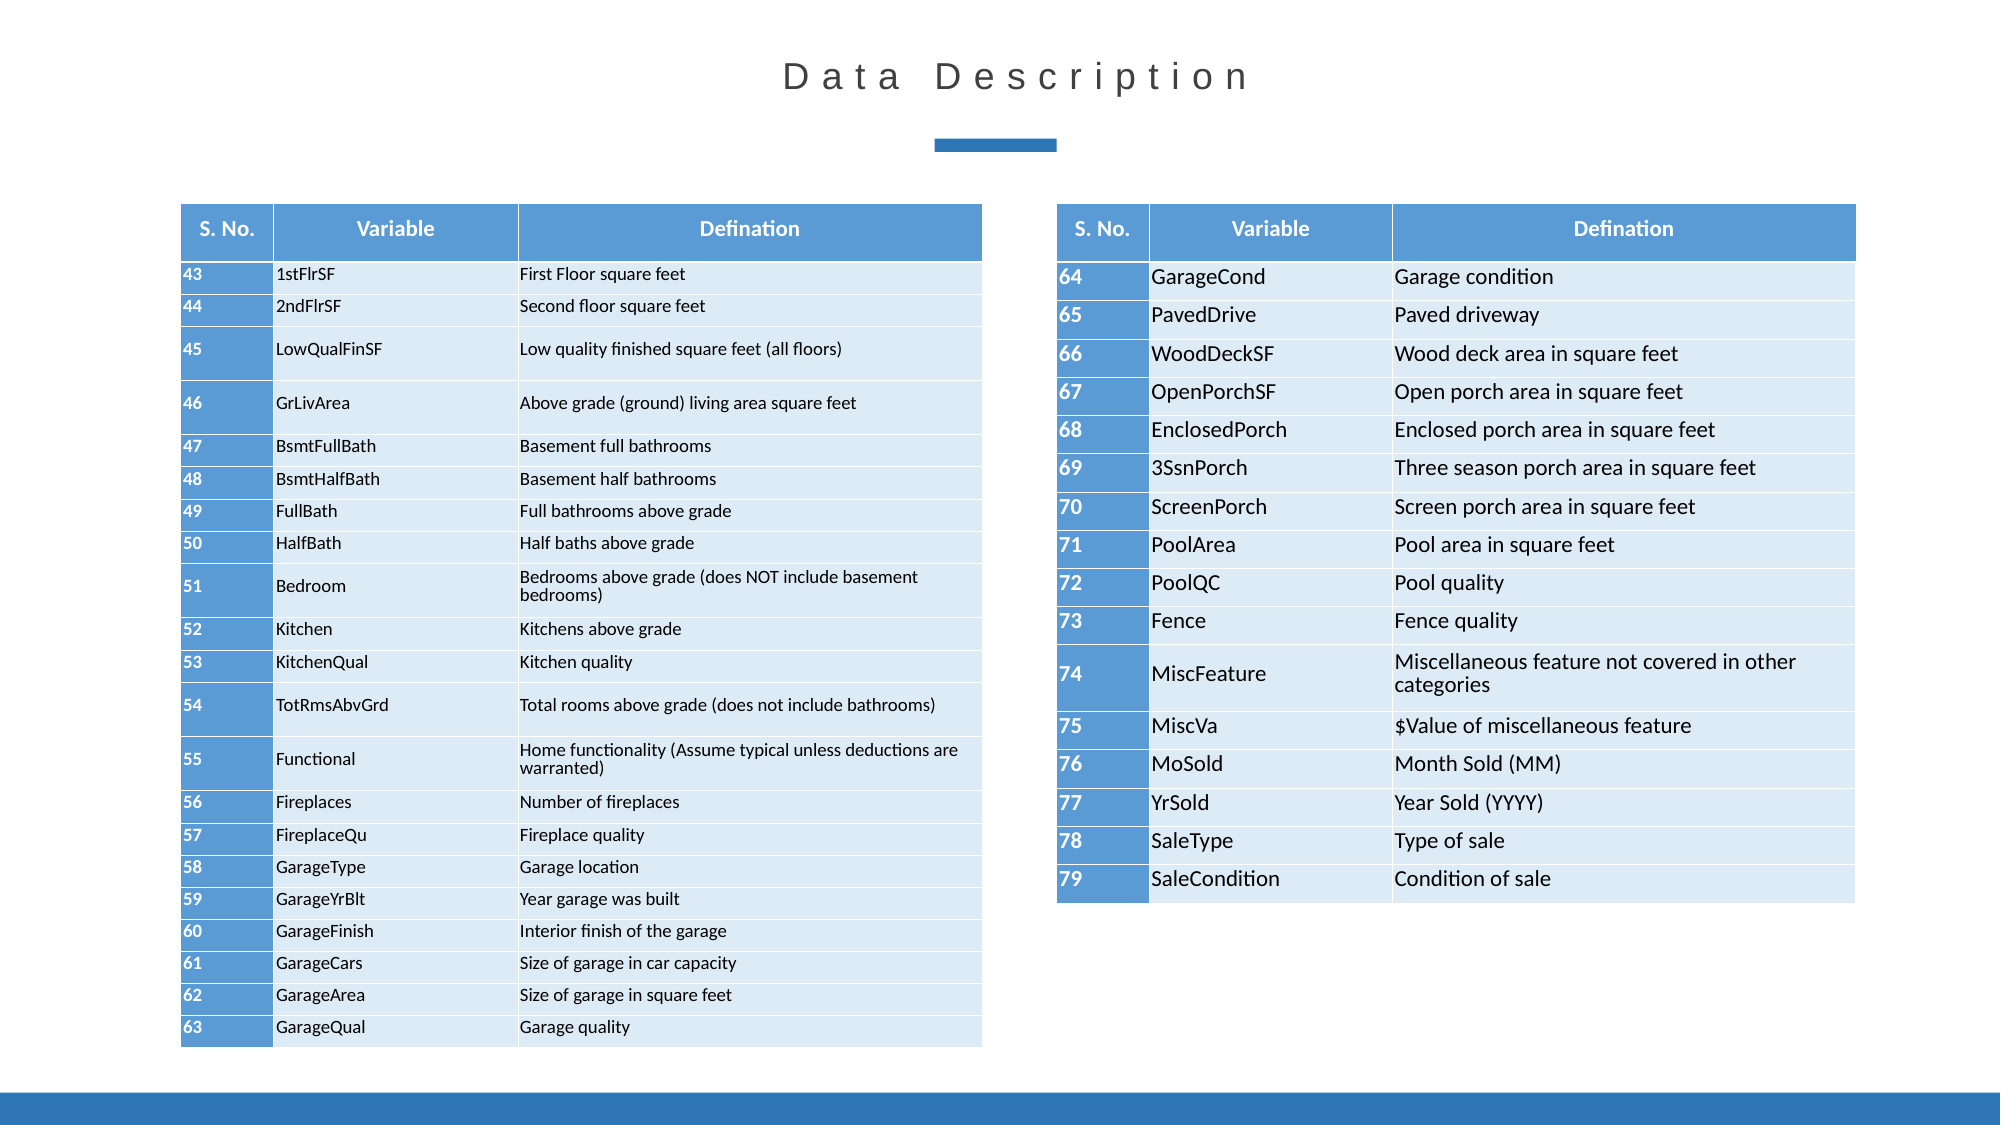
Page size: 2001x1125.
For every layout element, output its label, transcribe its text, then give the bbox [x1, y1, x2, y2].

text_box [0, 138, 2000, 1125]
text_box Data Description [731, 44, 1298, 105]
